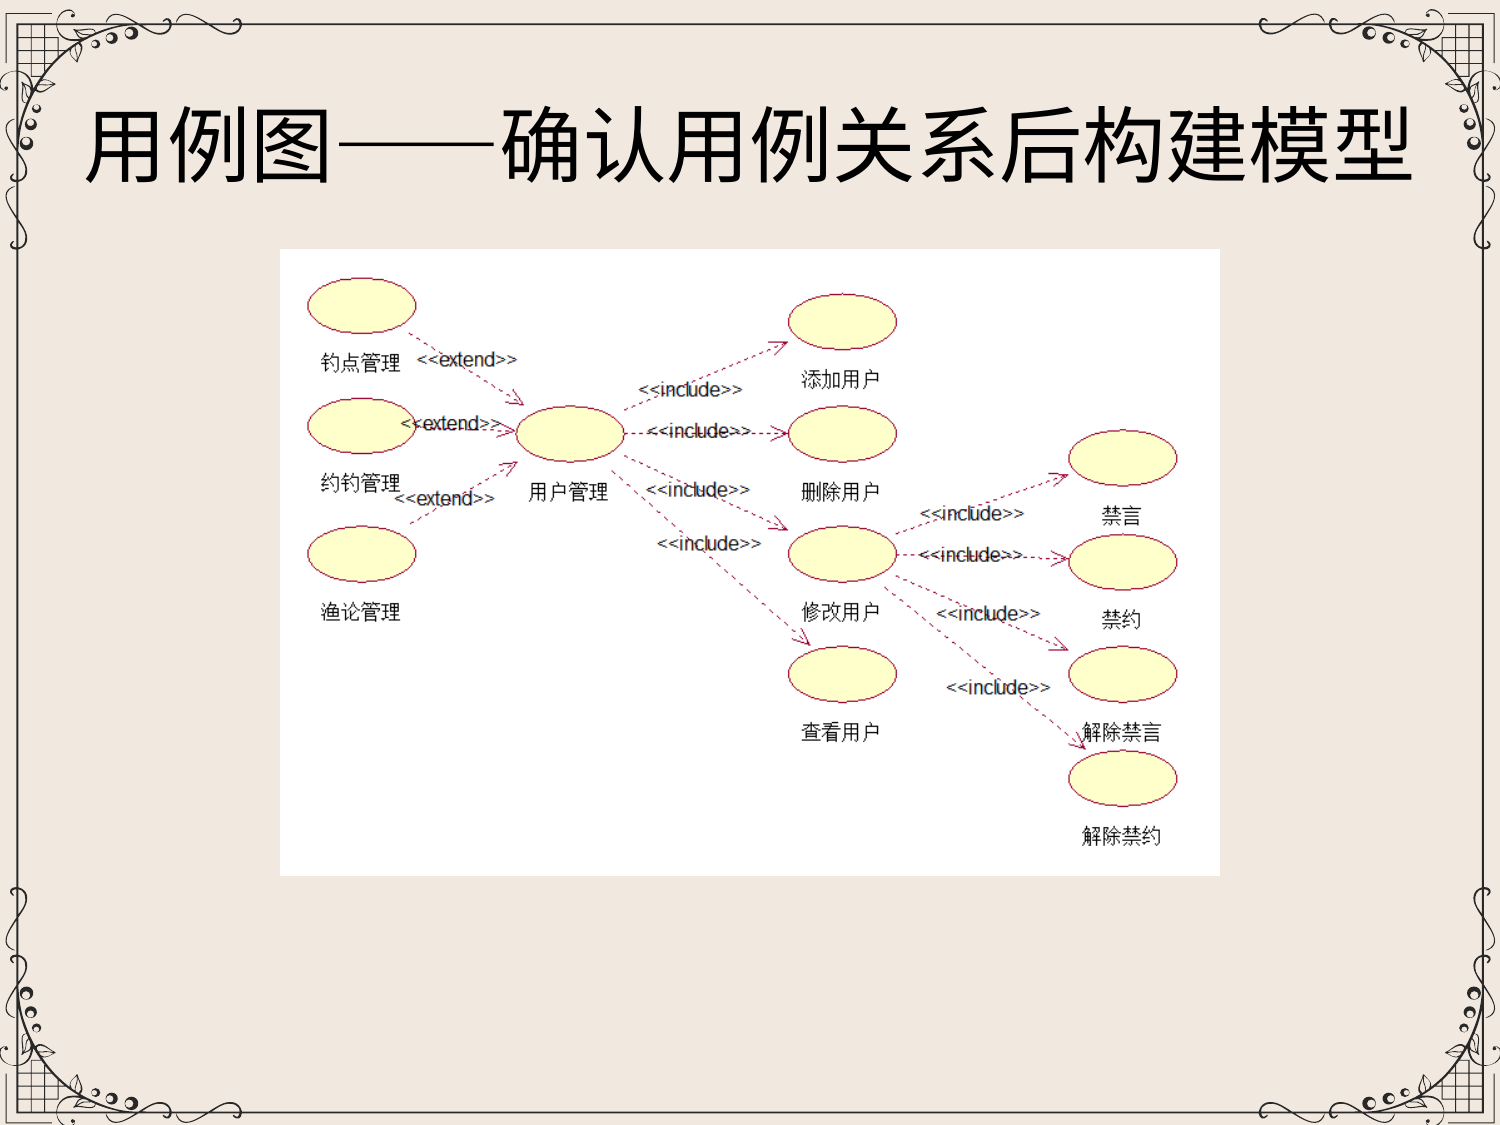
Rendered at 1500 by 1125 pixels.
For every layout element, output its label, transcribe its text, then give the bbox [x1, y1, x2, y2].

picture [280, 249, 1220, 876]
text_box 用例图——确认用例关系后构建模型 [366, 111, 1134, 175]
